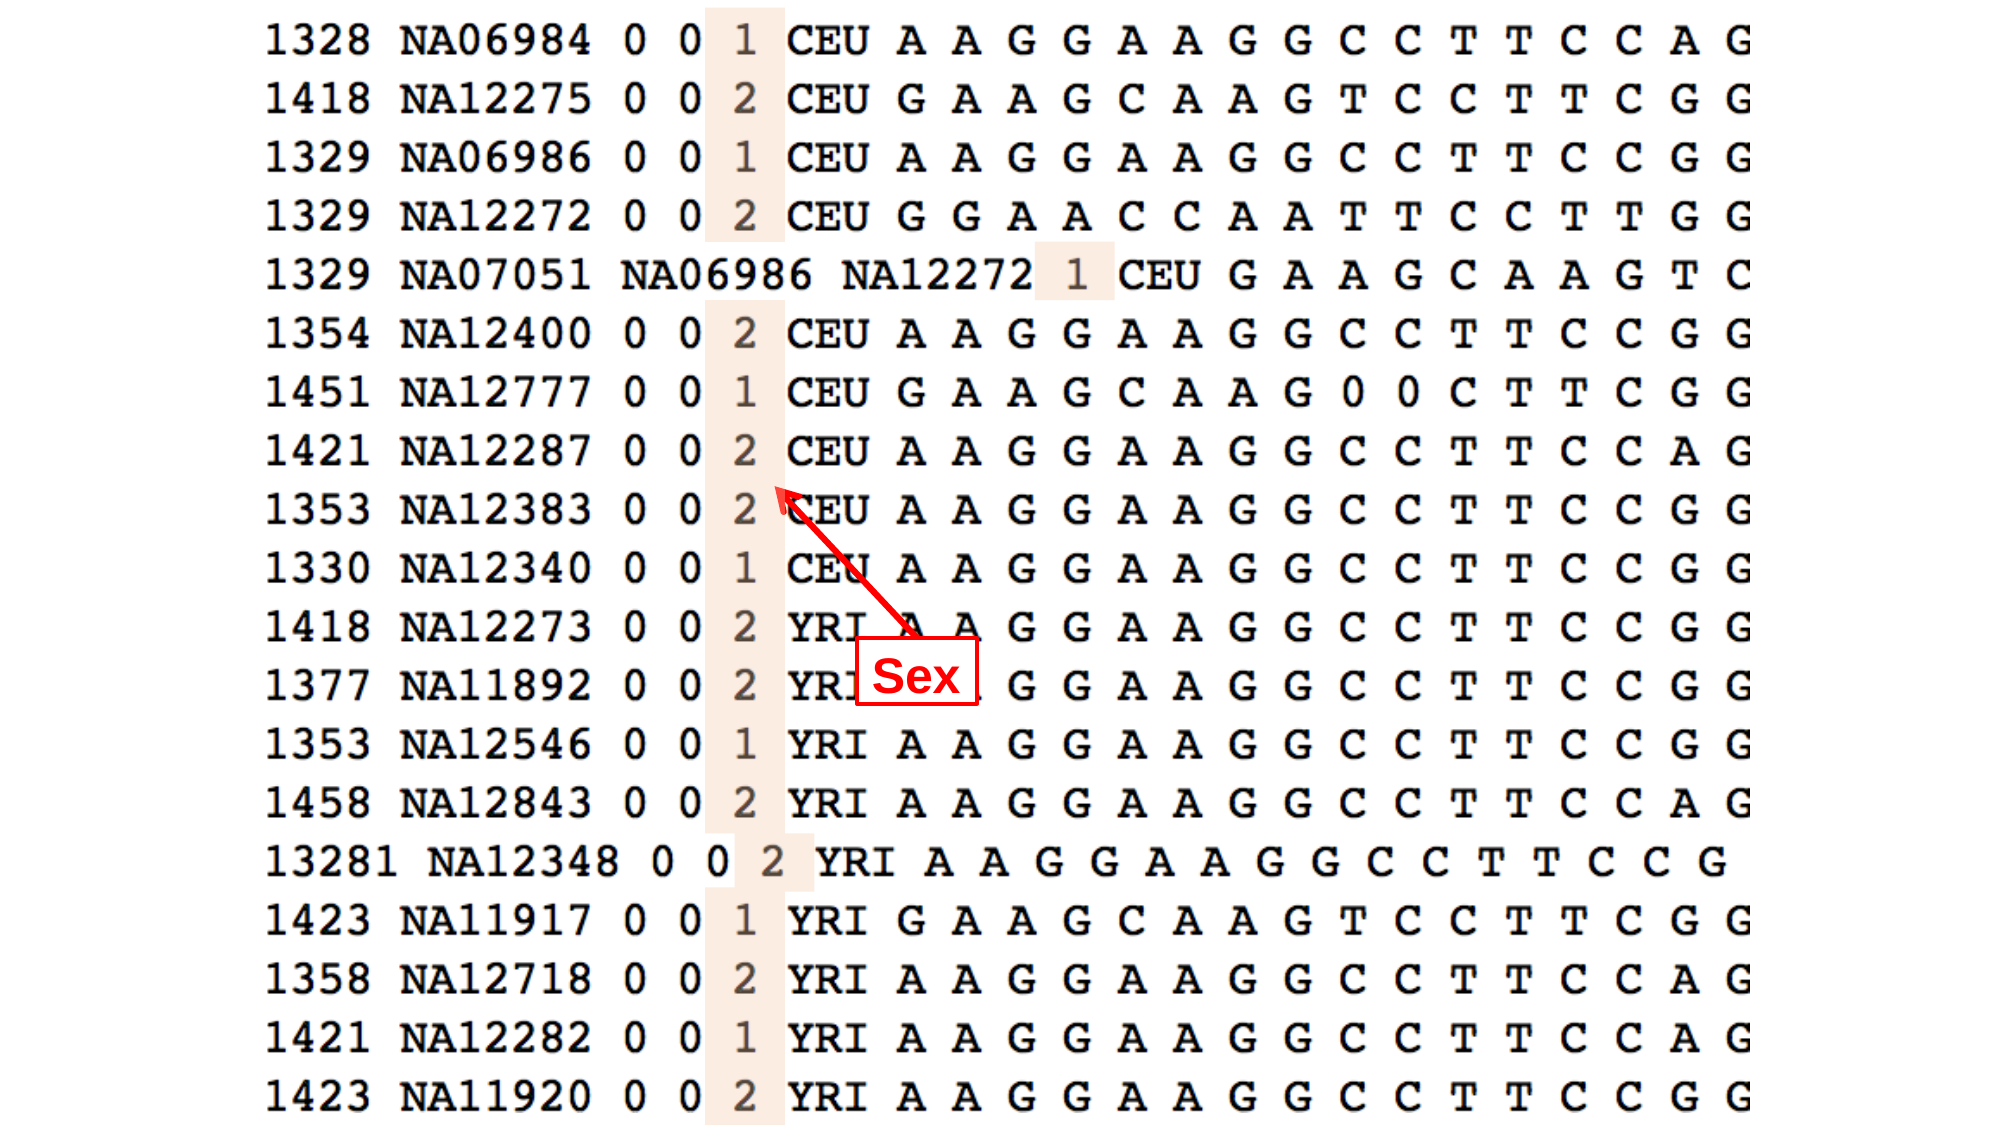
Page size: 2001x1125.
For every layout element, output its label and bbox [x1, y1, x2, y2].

text_box [267, 7, 1751, 1114]
text_box [704, 241, 1115, 1125]
